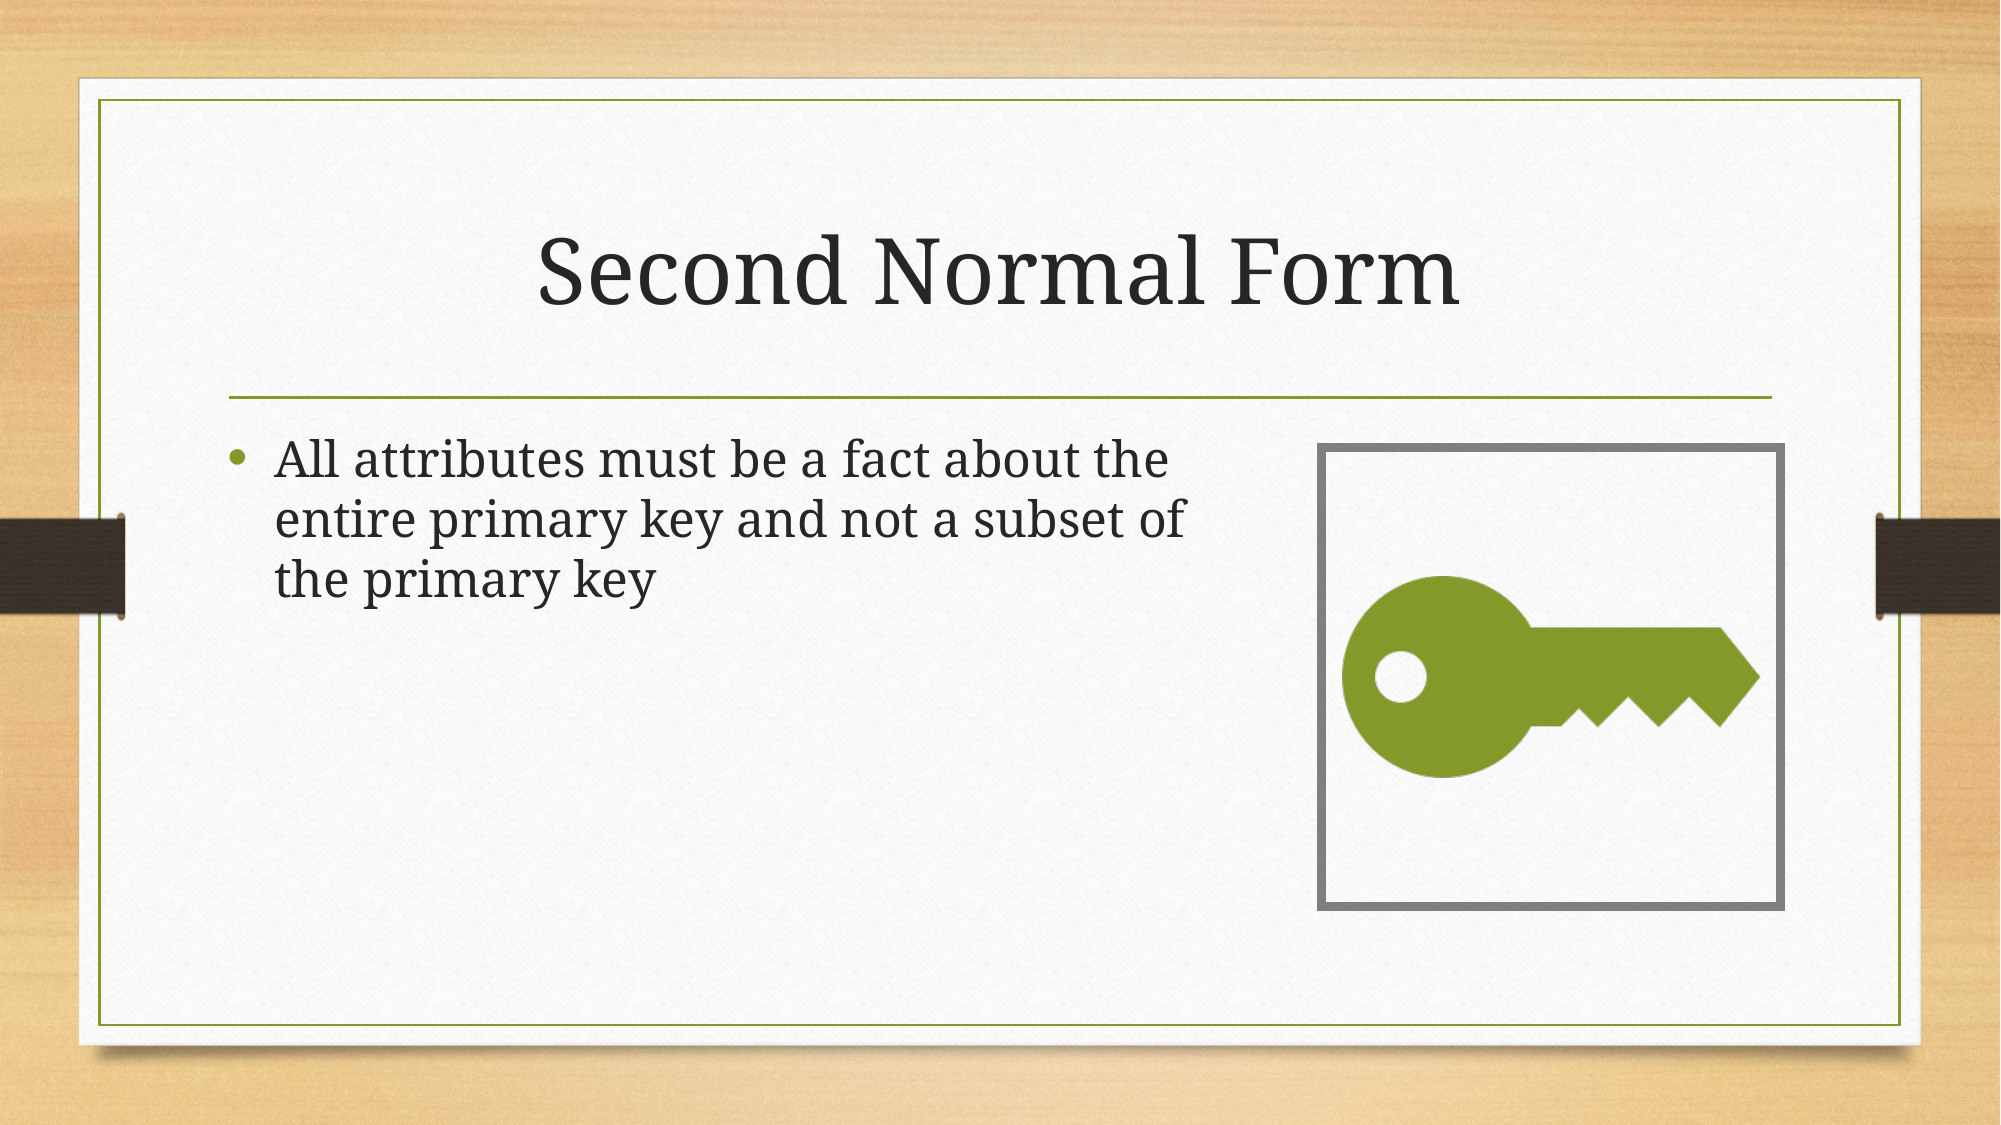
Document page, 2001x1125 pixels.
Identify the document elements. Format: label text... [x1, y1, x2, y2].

title Second Normal Form [212, 161, 1788, 375]
picture [0, 0, 2001, 1125]
list All attributes must be a fact about the entire primary key and not a subset of the primary key [212, 419, 1239, 964]
